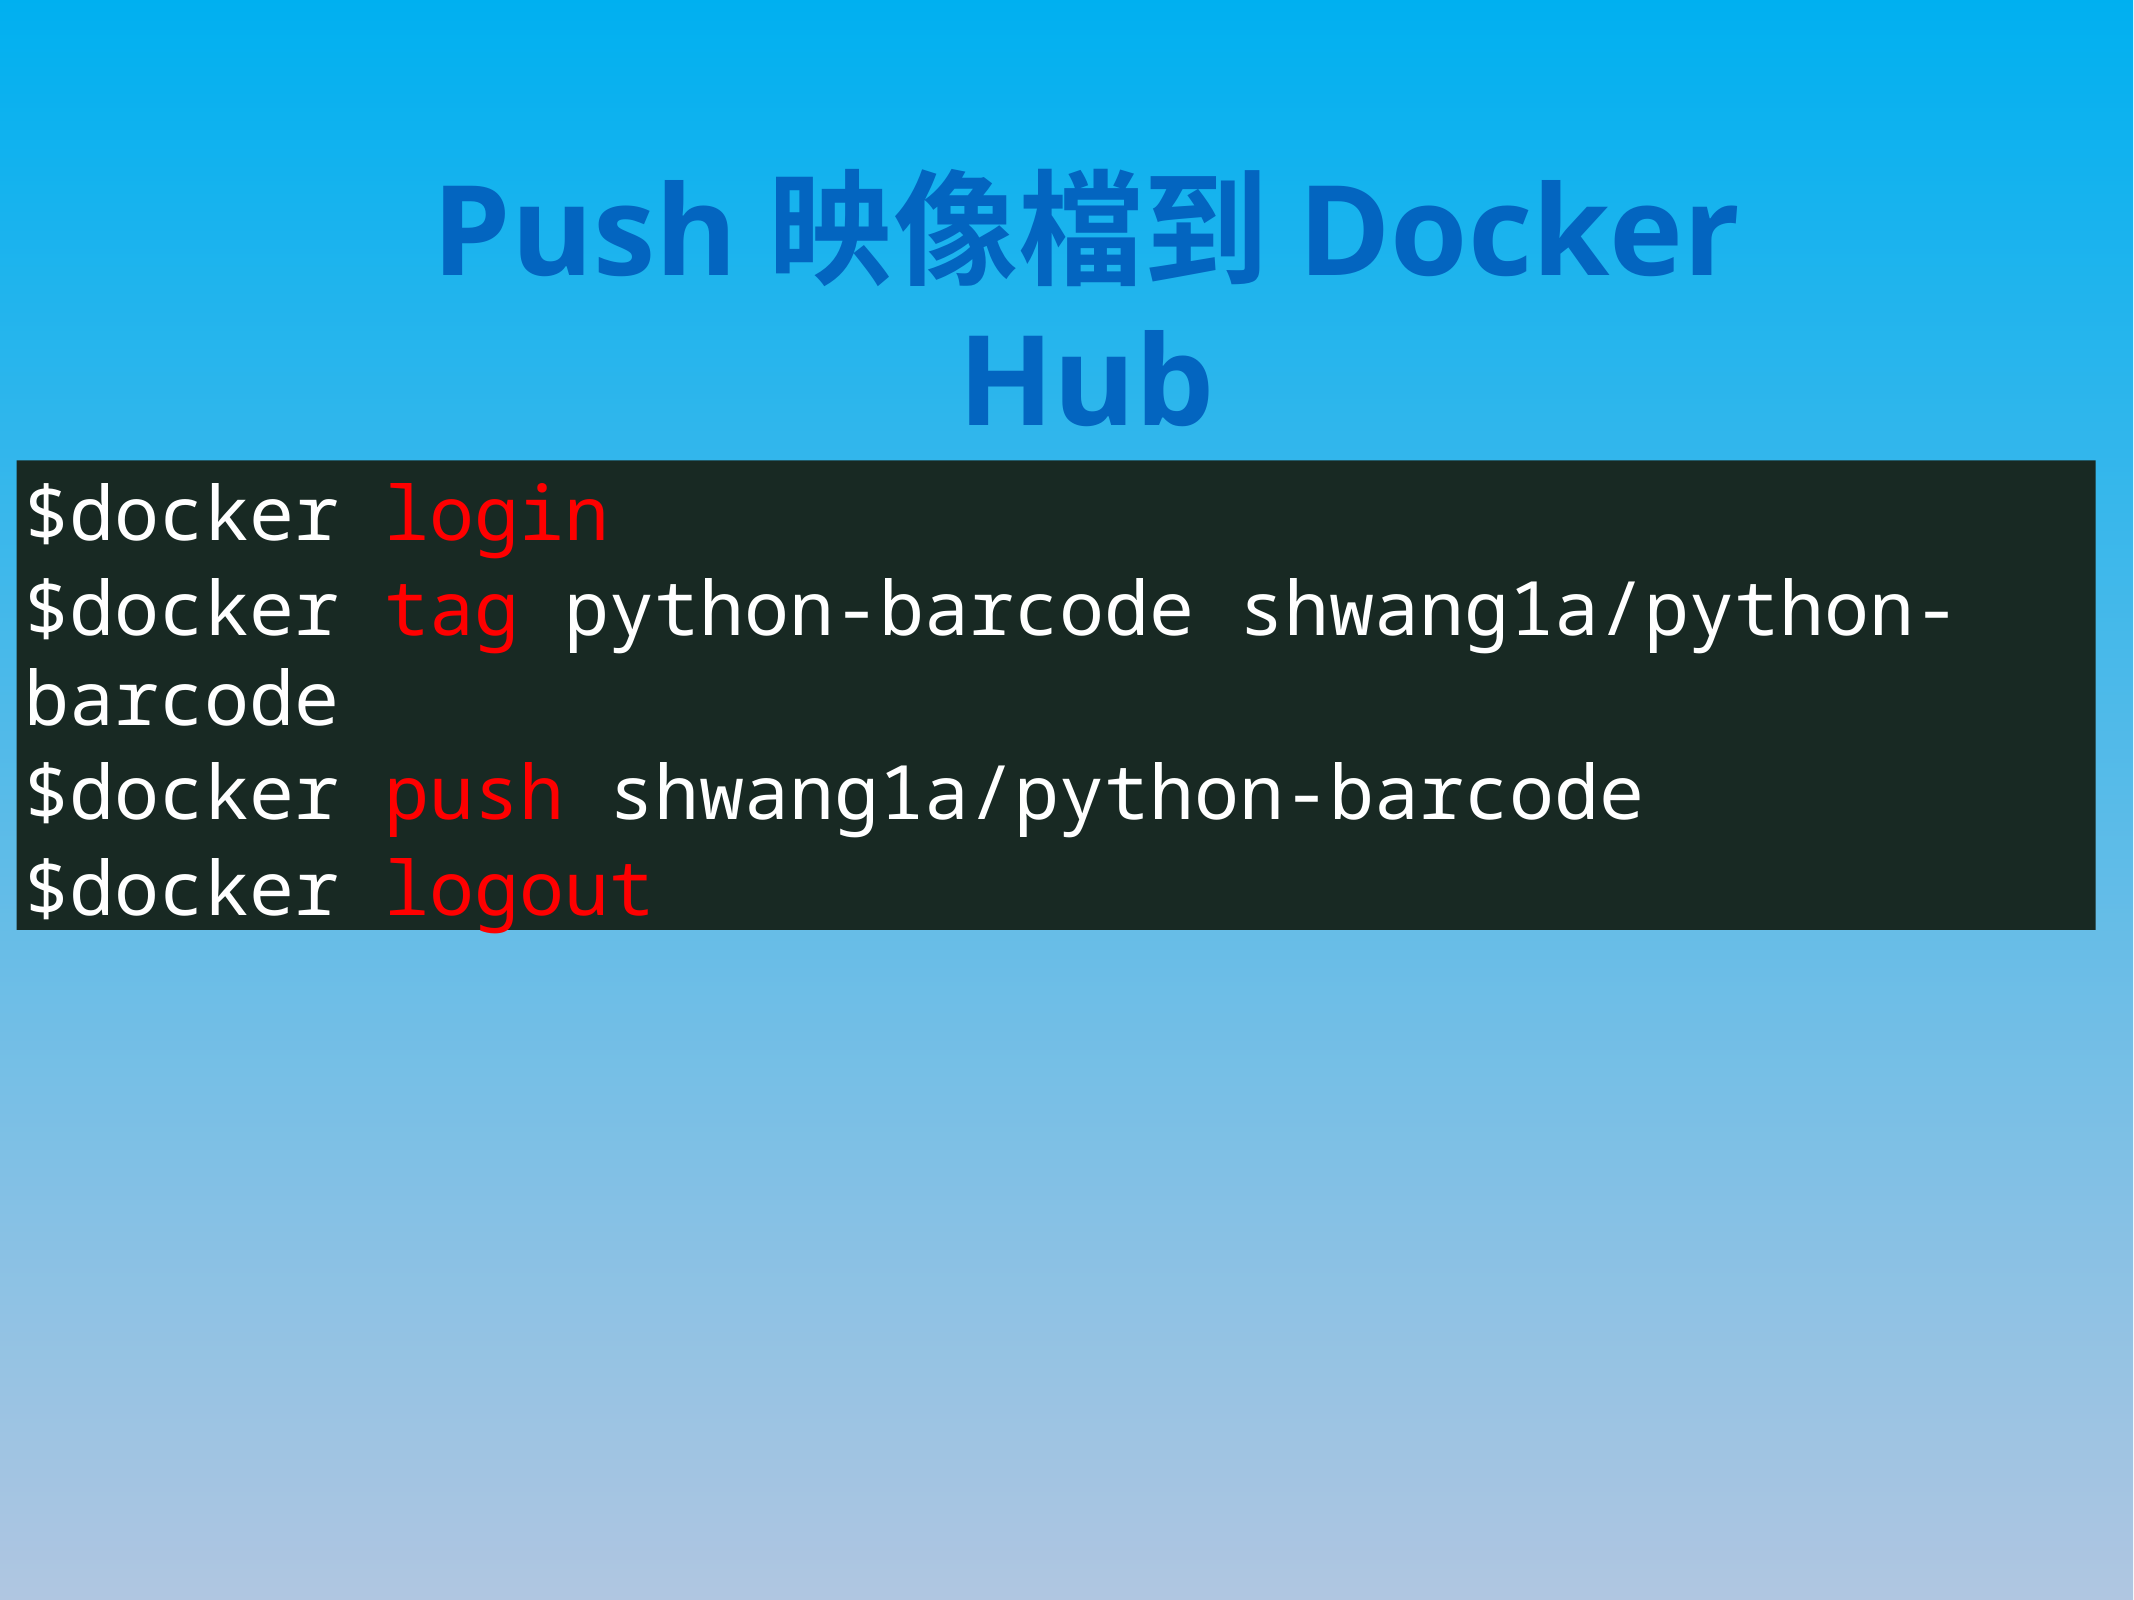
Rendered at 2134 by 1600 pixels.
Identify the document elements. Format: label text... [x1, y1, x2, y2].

text_box $docker login $docker tag python-barcode shwang1a/python-barcode $docker push shwang1a/python-barcode $docker logout [16, 460, 2096, 930]
text_box Push映像檔到Docker Hub [291, 148, 1876, 451]
